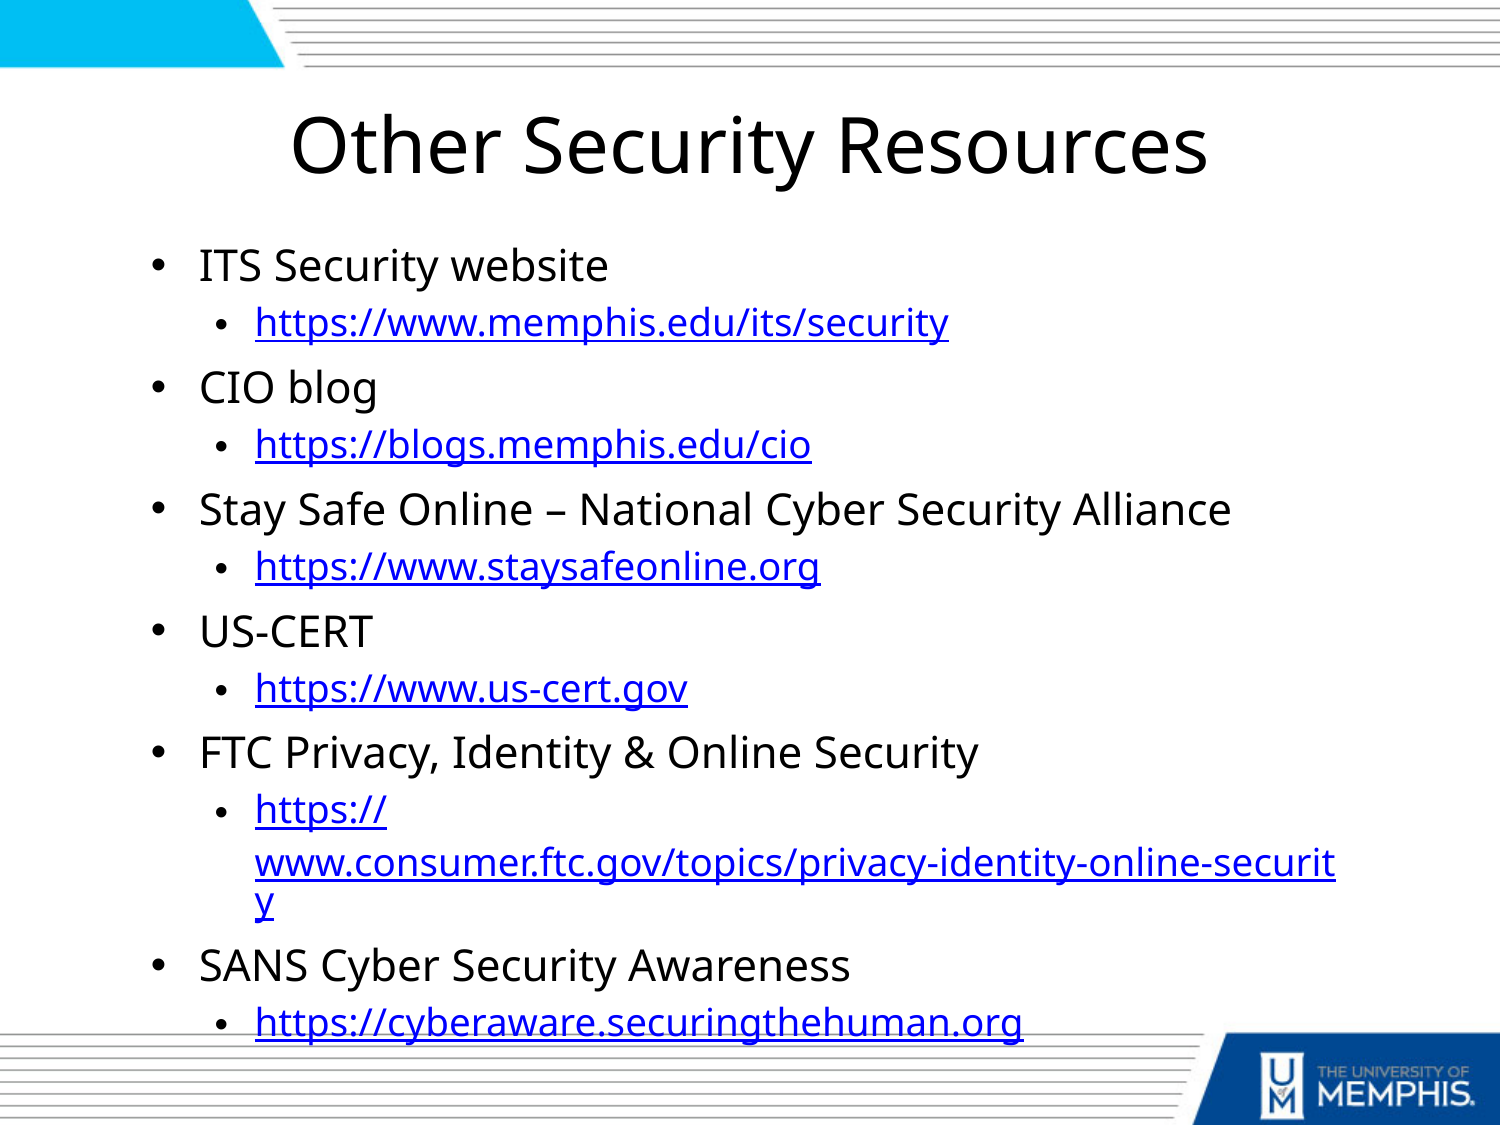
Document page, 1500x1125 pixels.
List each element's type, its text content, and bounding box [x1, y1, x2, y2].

title Other Security Resources [75, 87, 1425, 197]
picture [0, 0, 1500, 1125]
list ITS Security website https://www.memphis.edu/its/security CIO blog https://blogs.memphis.edu/cio Stay Safe Online – National Cyber Security Alliance https://www.staysafeonline.org US-CERT https://www.us-cert.gov FTC Privacy, Identity & Online Security https://www.consumer.ftc.gov/topics/privacy-identity-online-security SANS Cyber Security Awareness https://cyberaware.securingthehuman.org [135, 230, 1370, 1025]
